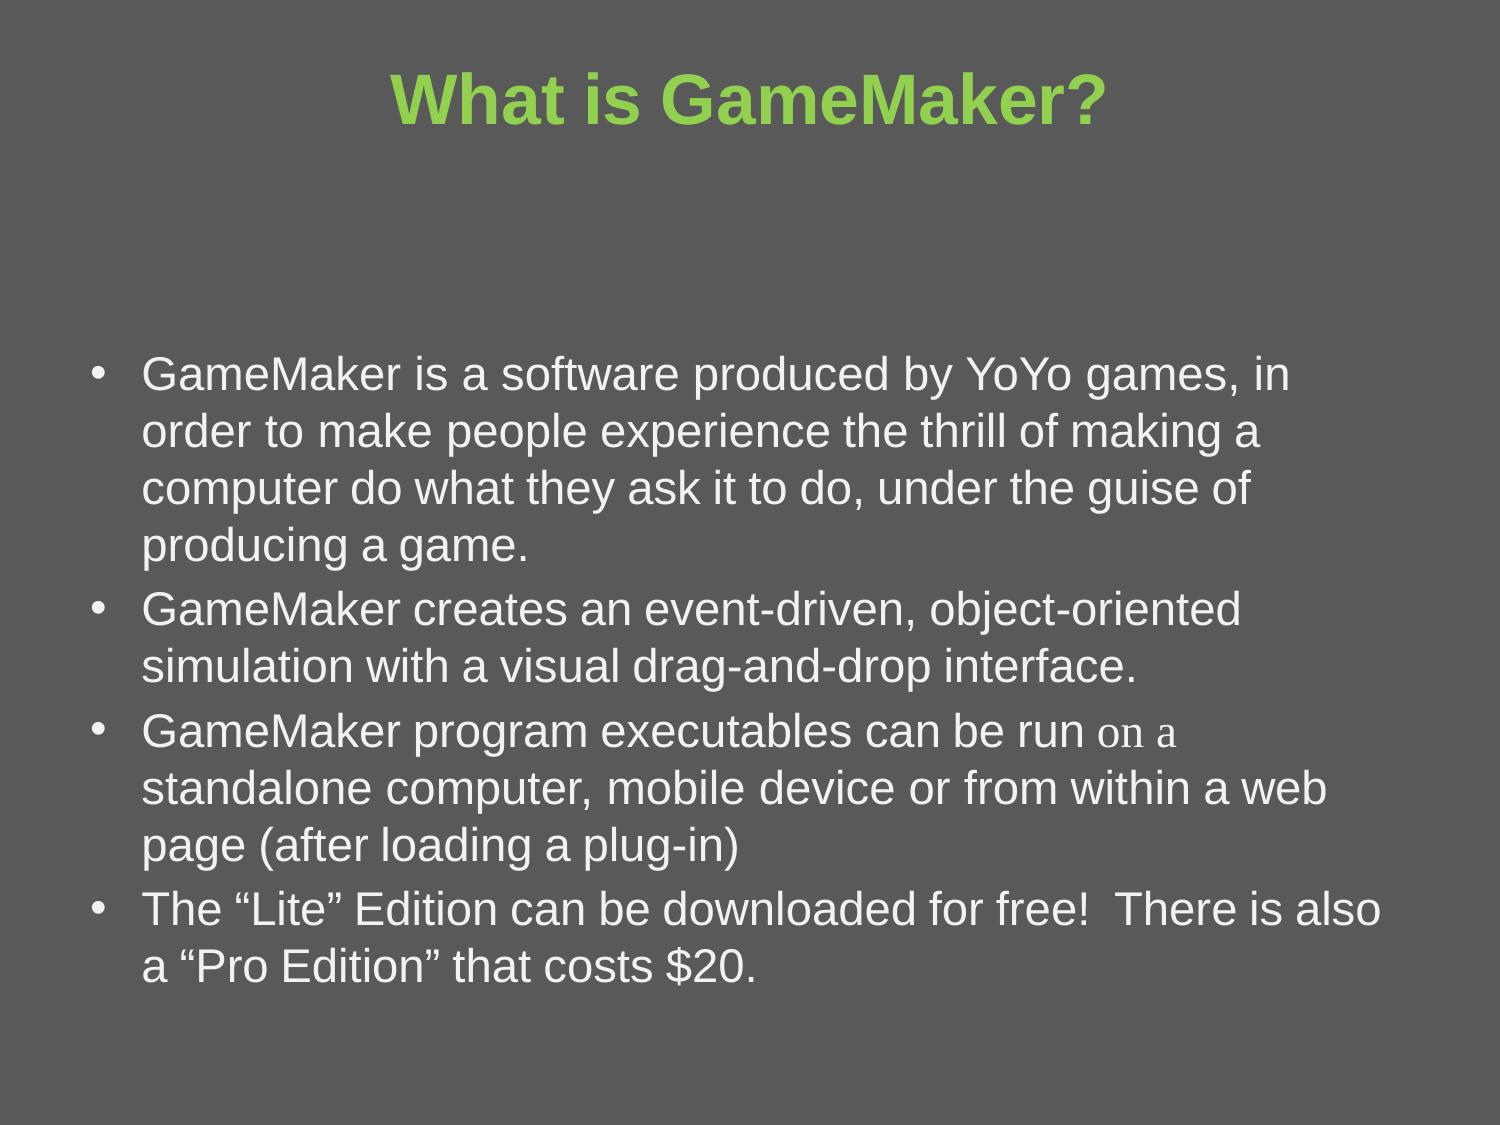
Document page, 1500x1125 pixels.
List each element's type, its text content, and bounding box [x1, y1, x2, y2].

title What is GameMaker? [75, 45, 1425, 233]
list GameMaker is a software produced by YoYo games, in order to make people experience the thrill of making a computer do what they ask it to do, under the guise of producing a game. GameMaker creates an event-driven, object-oriented simulation with a visual drag-and-drop interface. GameMaker program executables can be run on a standalone computer, mobile device or from within a web page (after loading a plug-in) The “Lite” Edition can be downloaded for free! There is also a “Pro Edition” that costs $20. [75, 262, 1425, 1005]
